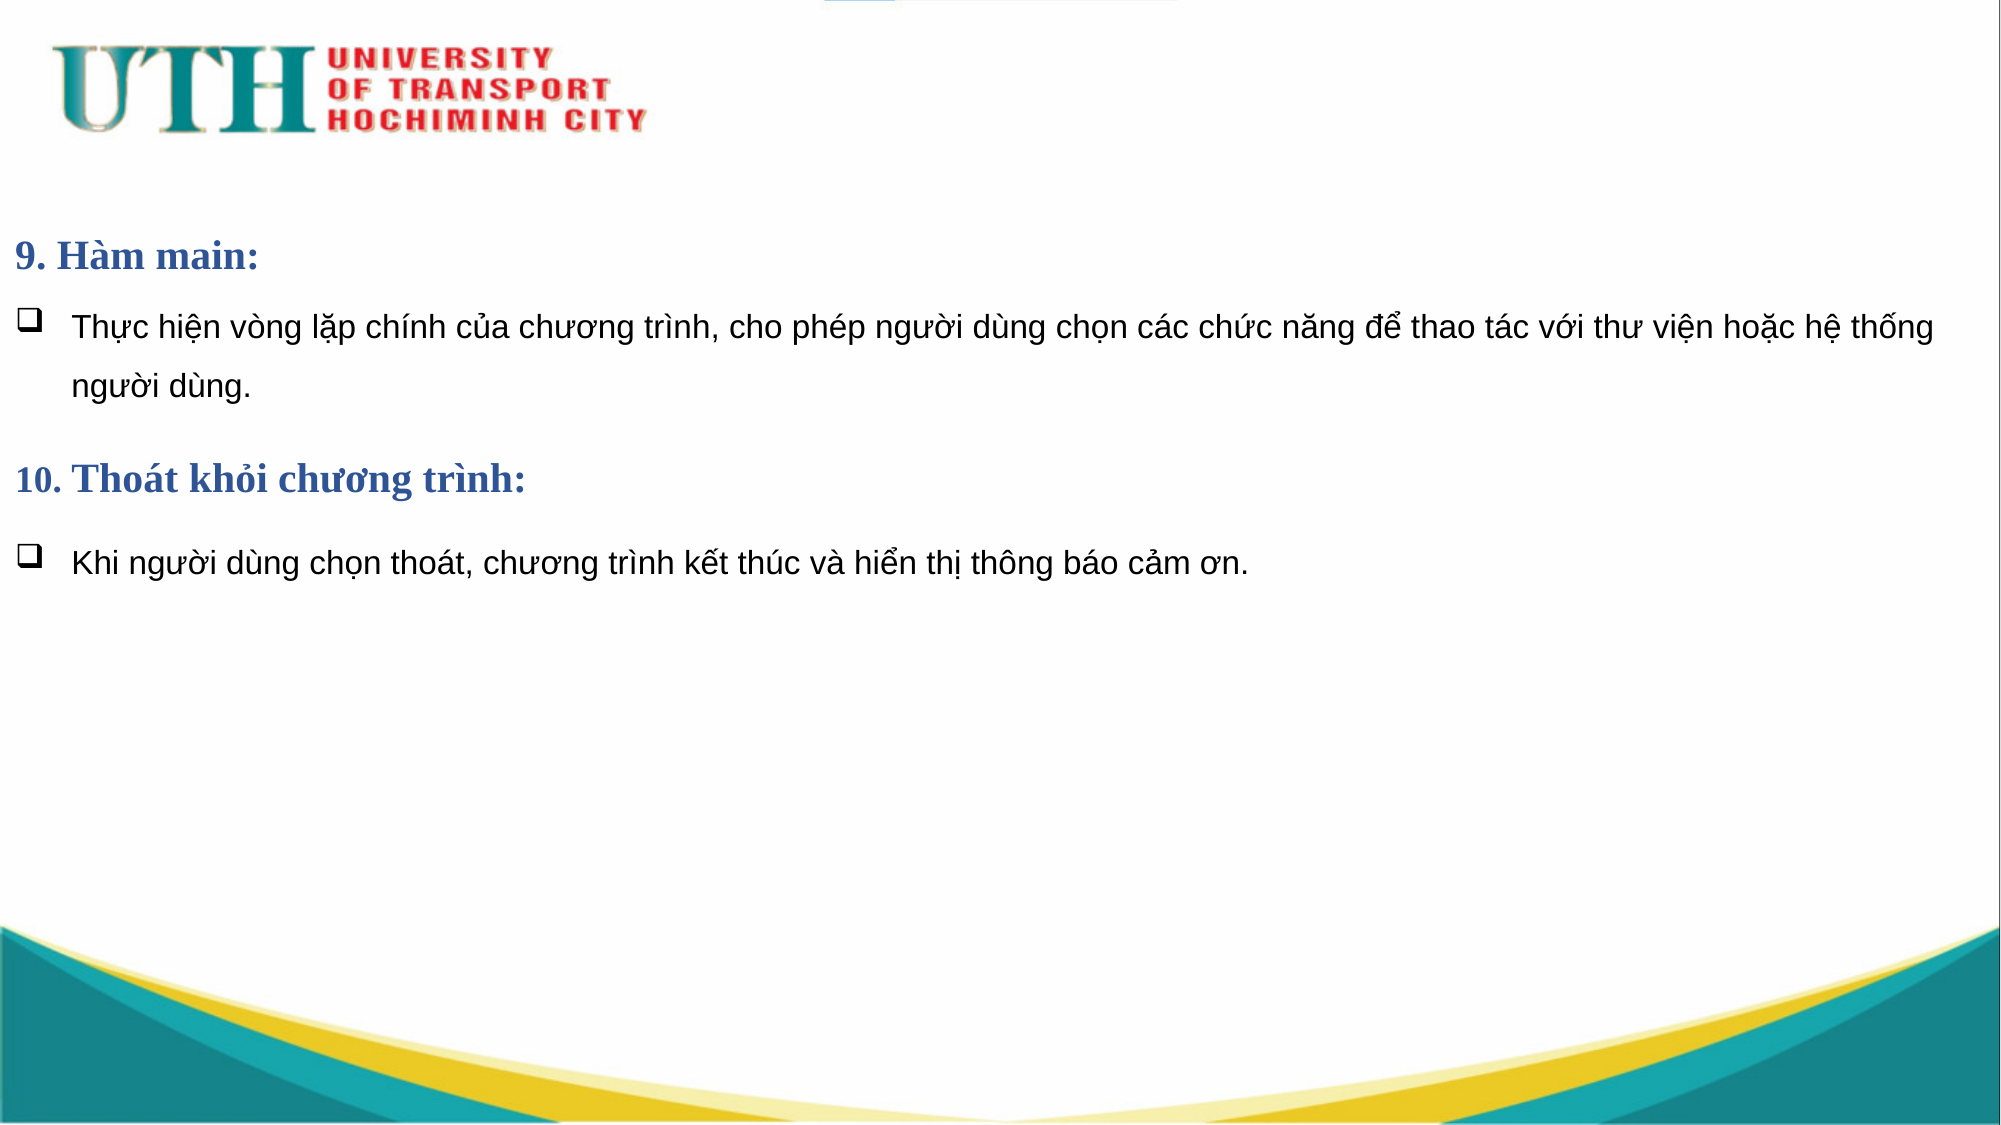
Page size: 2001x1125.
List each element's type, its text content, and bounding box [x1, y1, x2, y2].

title 9. Hàm main: [0, 136, 2000, 277]
list Thực hiện vòng lặp chính của chương trình, cho phép người dùng chọn các chức năng để thao tác với thư viện hoặc hệ thống người dùng. 10. Thoát khỏi chương trình: Khi người dùng chọn thoát, chương trình kết thúc và hiển thị thông báo cảm ơn. [0, 277, 2000, 1125]
picture [0, 0, 2001, 1125]
